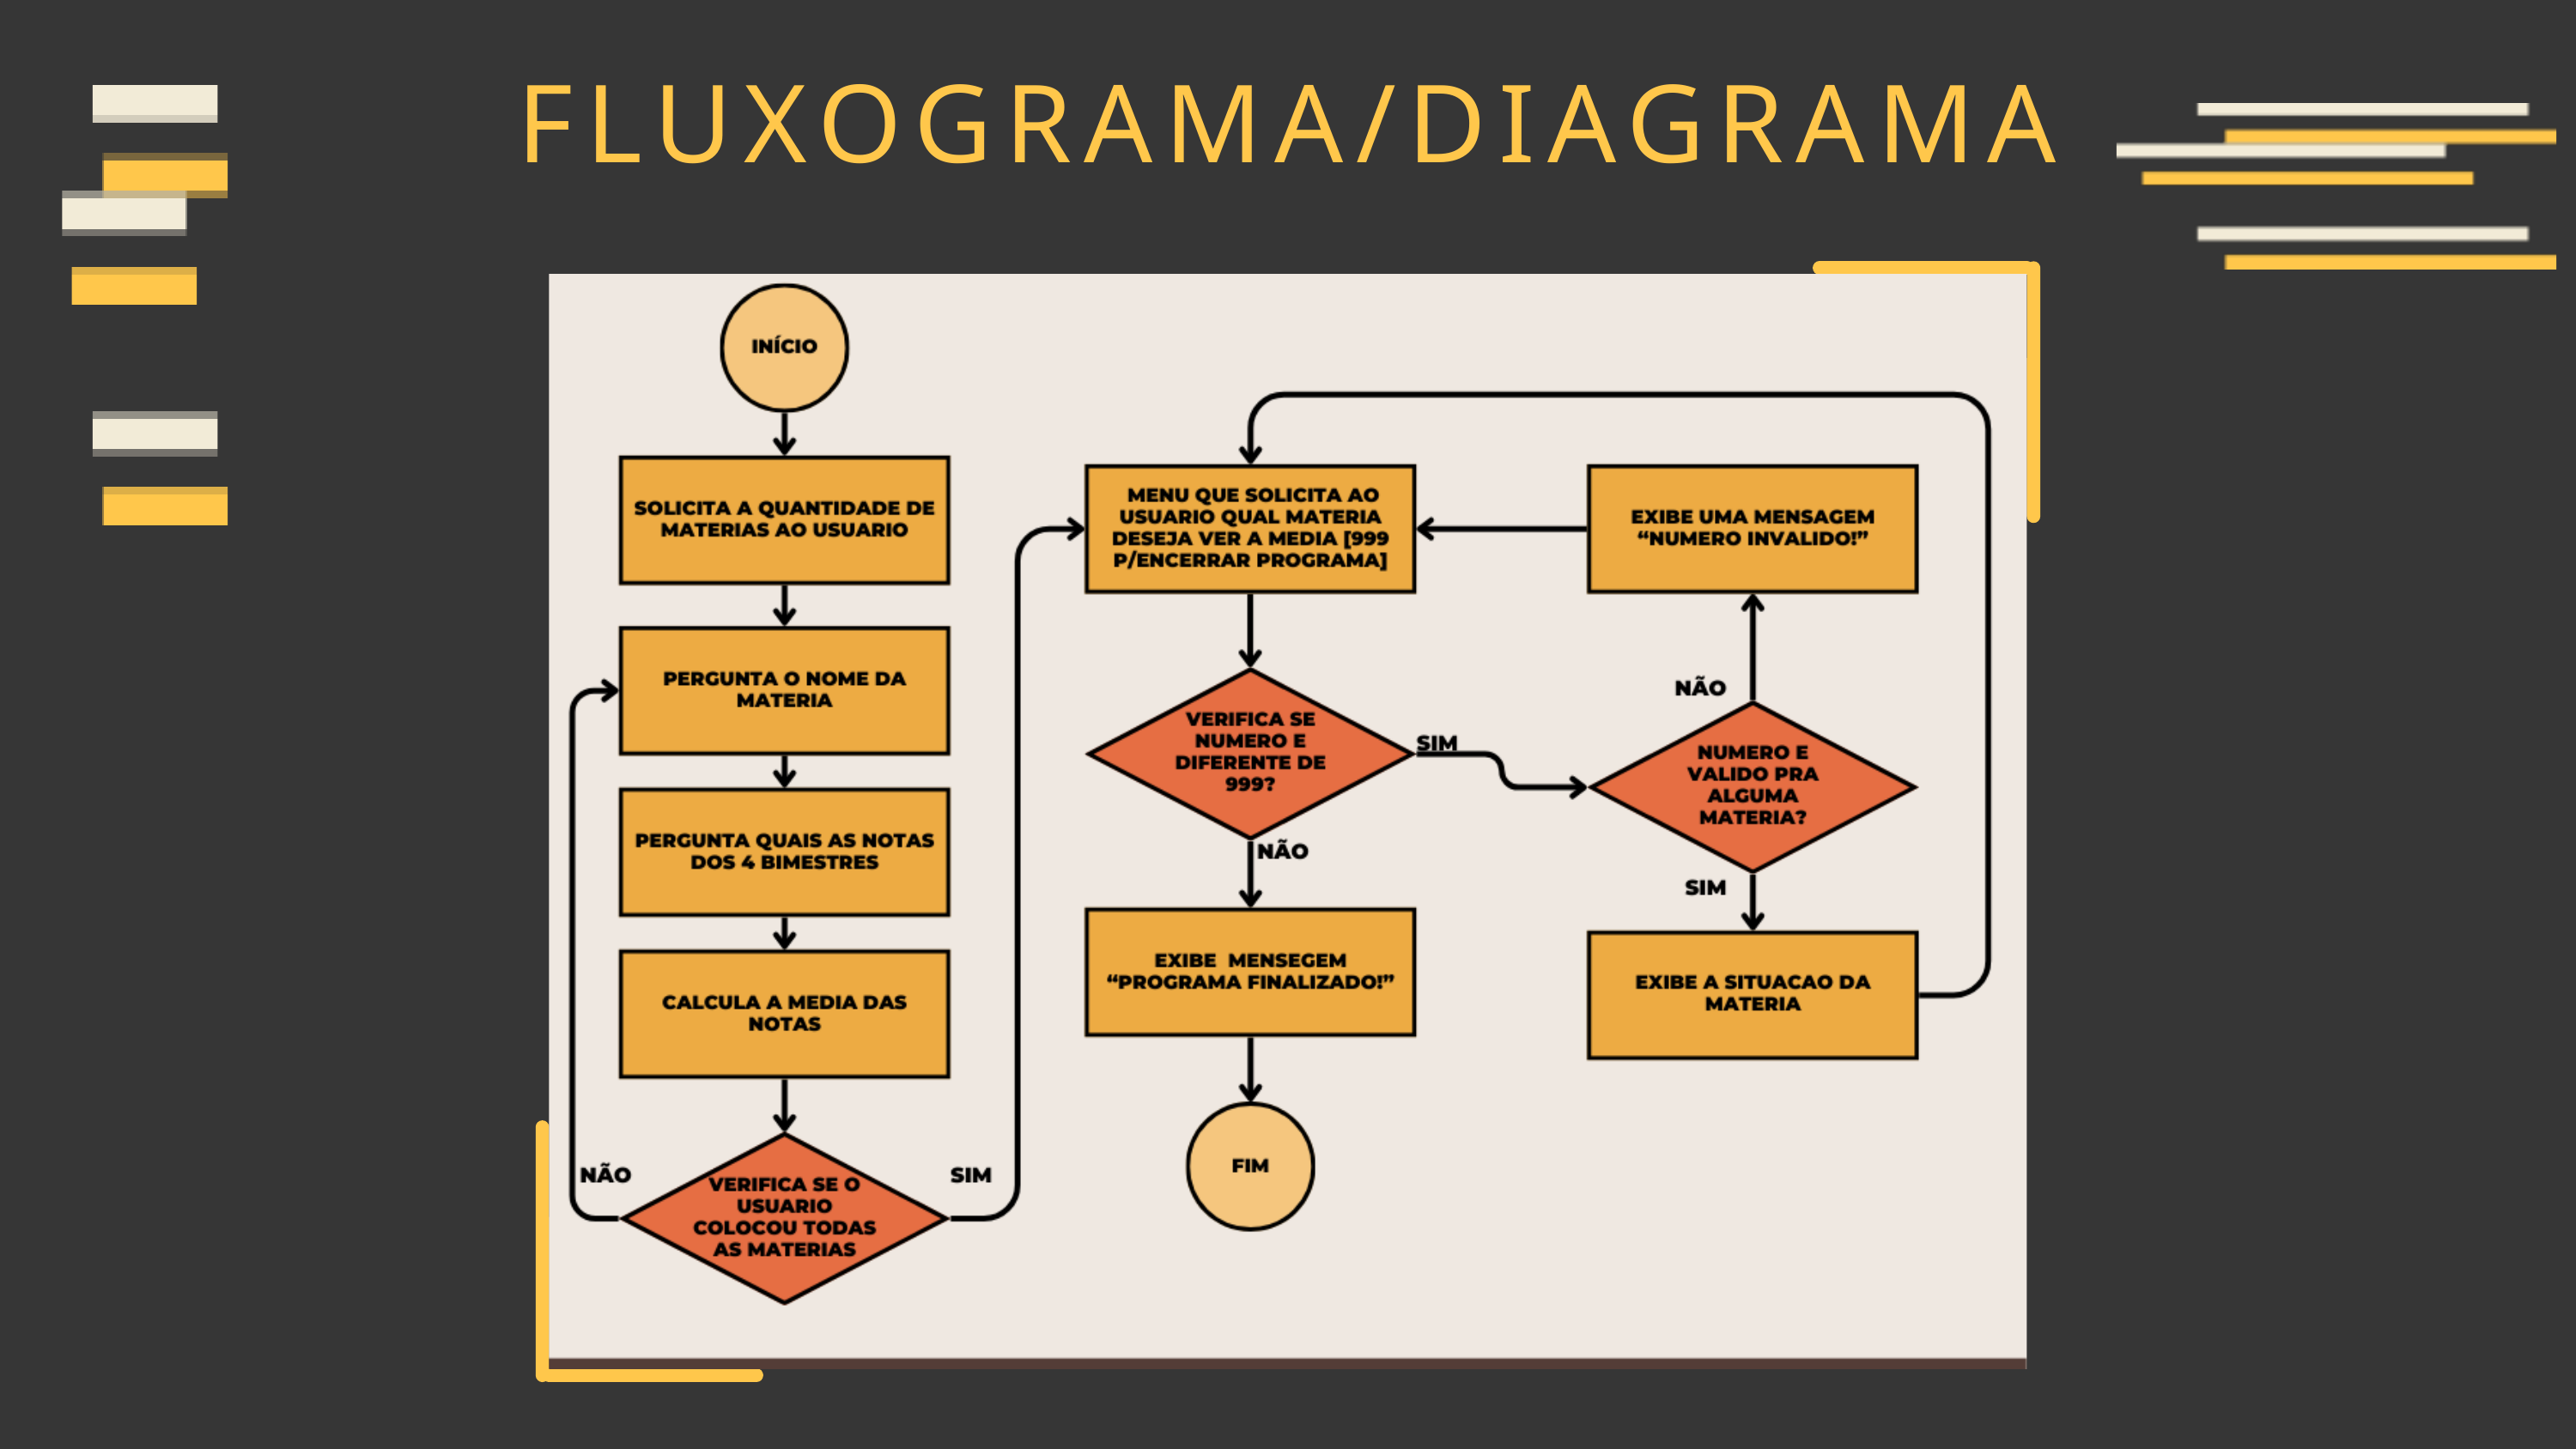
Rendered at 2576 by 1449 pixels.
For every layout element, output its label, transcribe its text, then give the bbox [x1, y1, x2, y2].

text_box [62, 85, 228, 525]
text_box [2116, 103, 2557, 270]
text_box [549, 274, 2027, 1369]
text_box FLUXOGRAMA/DIAGRAMA [144, 66, 2432, 185]
